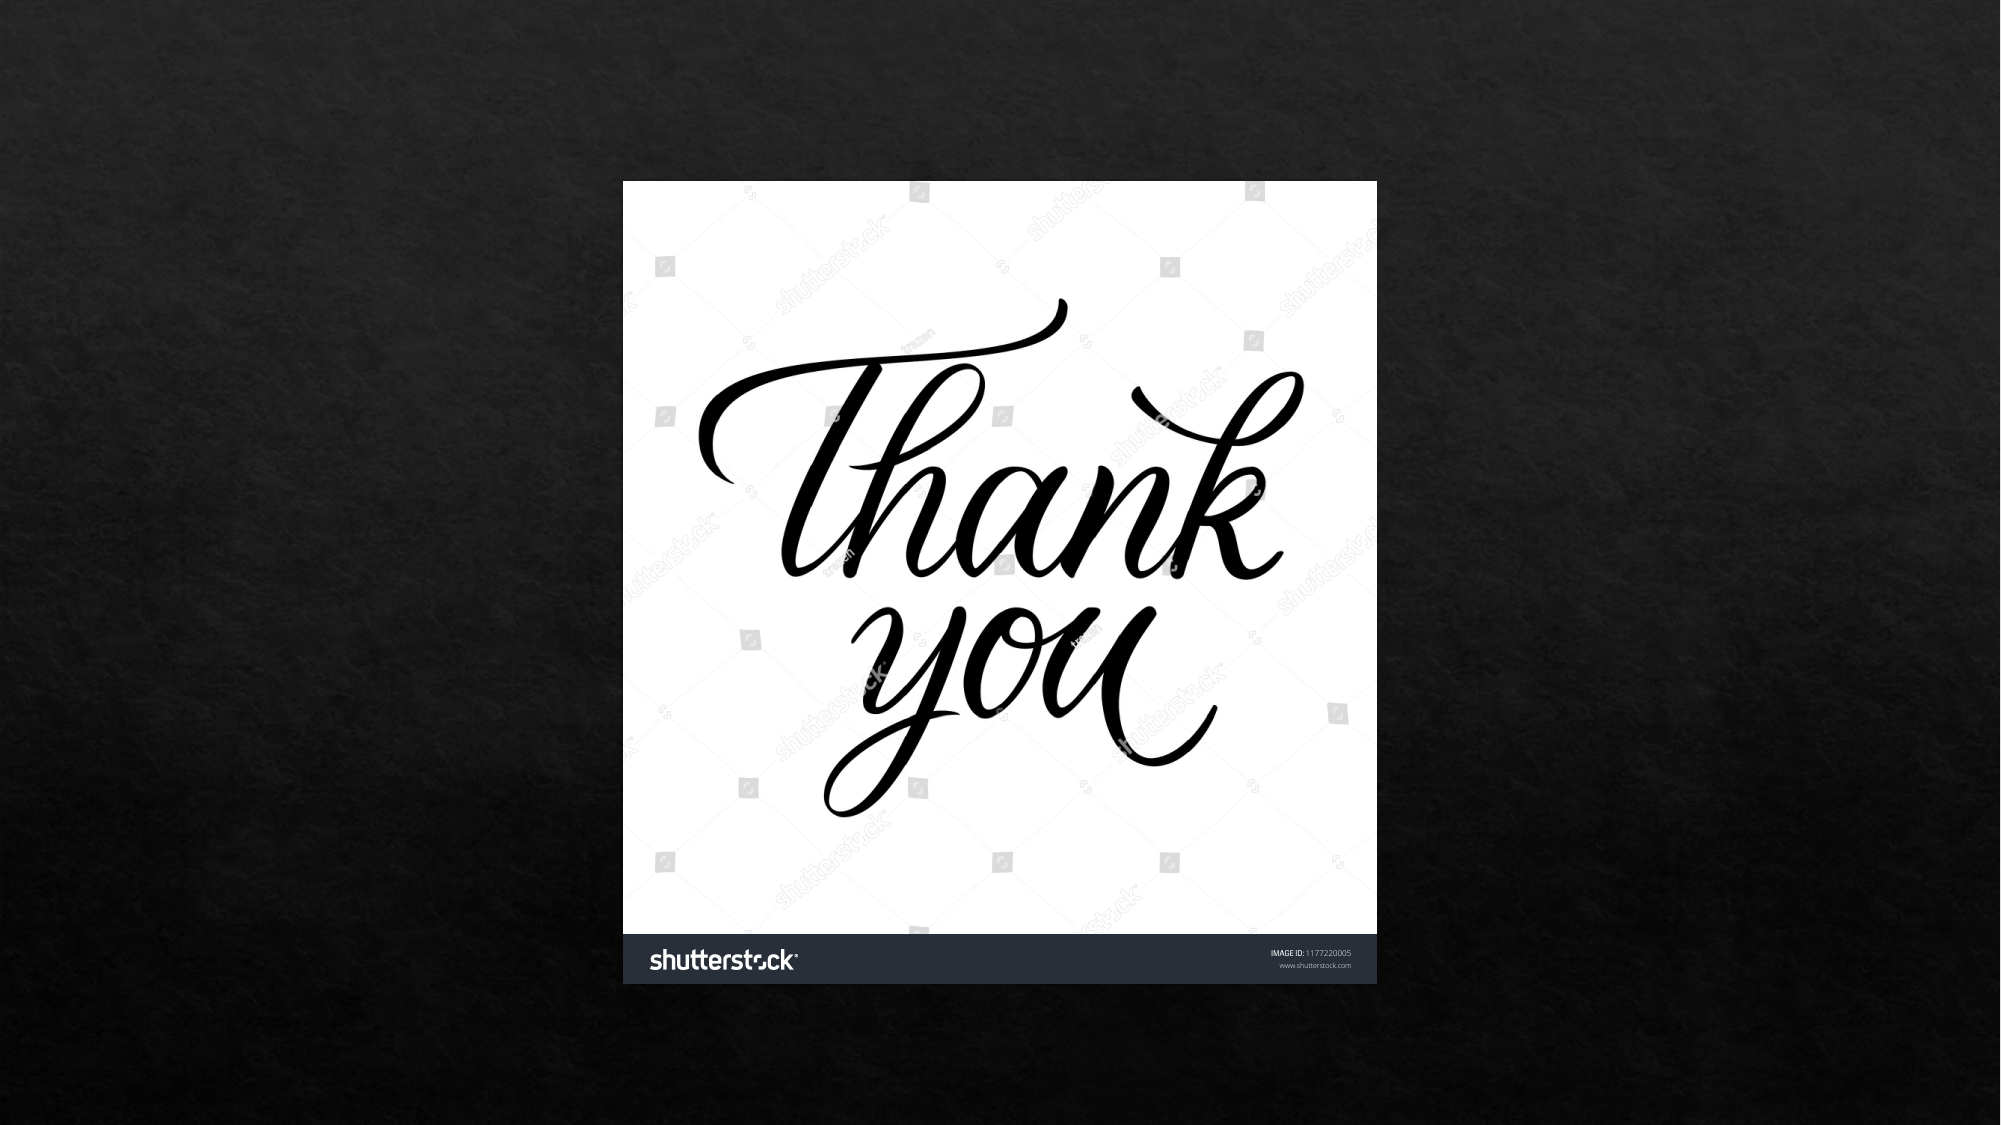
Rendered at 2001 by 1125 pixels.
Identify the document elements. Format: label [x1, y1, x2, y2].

list [623, 180, 1377, 985]
